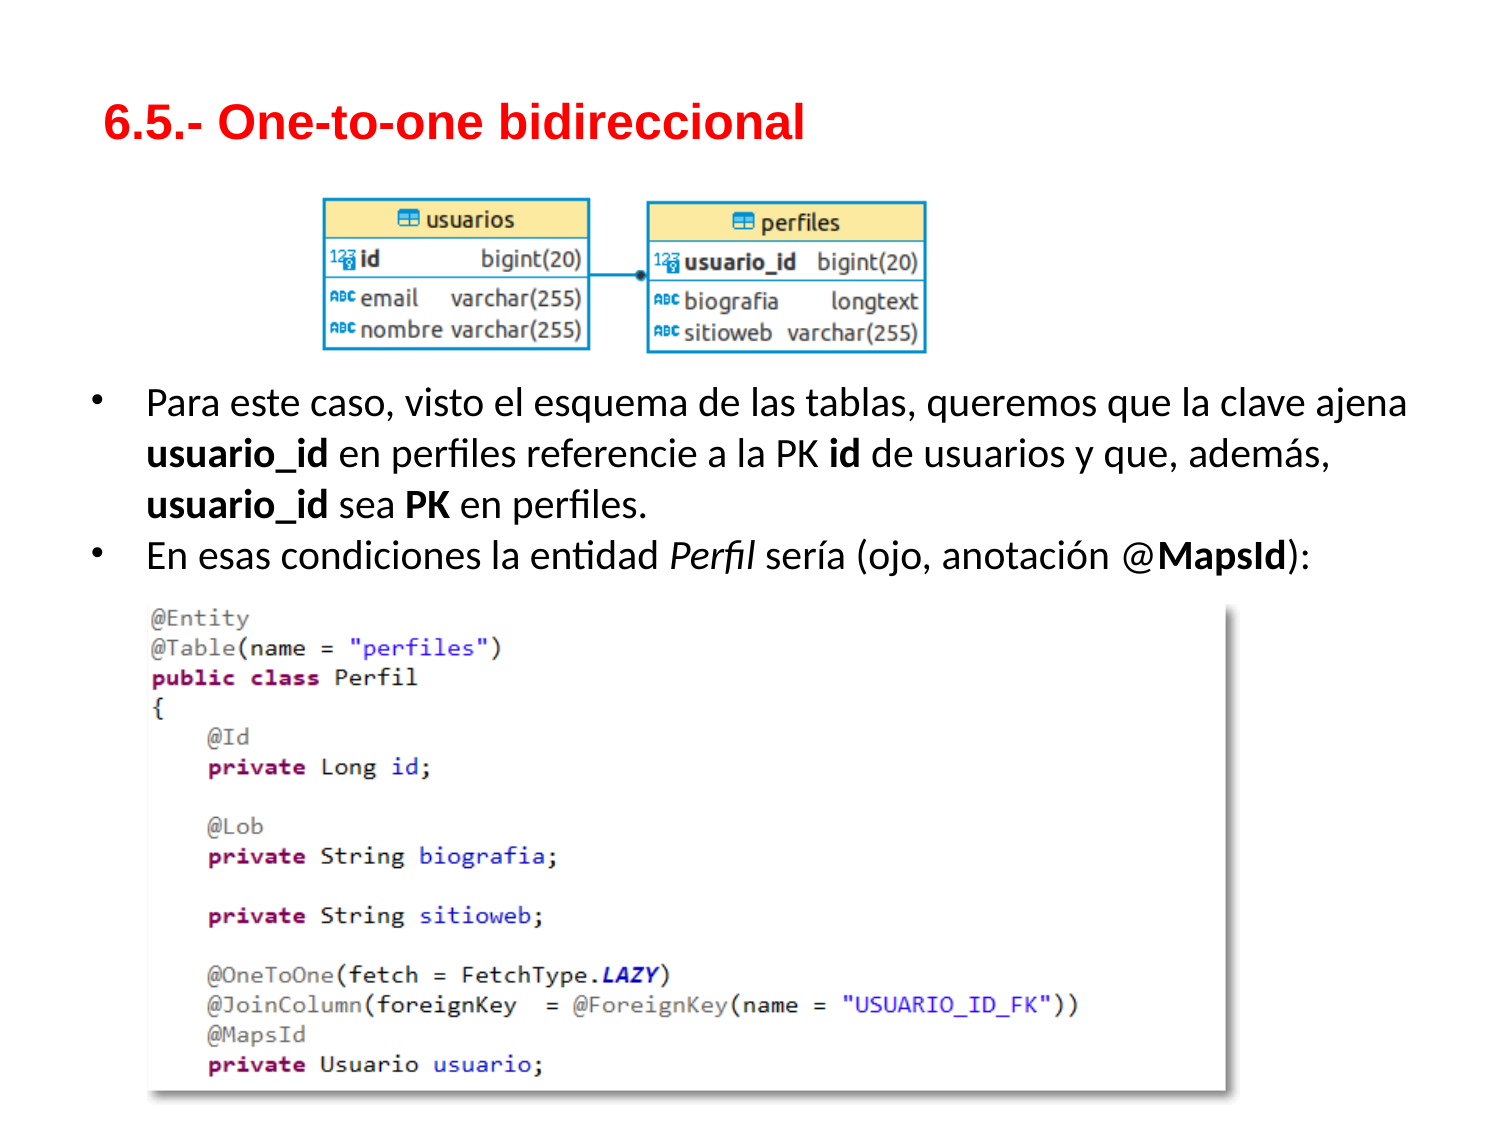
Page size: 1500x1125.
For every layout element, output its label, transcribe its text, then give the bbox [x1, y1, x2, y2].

text_box 6.5.- One-to-one bidireccional [88, 82, 1425, 157]
picture [312, 184, 942, 371]
picture [147, 604, 1240, 1106]
text_box Para este caso, visto el esquema de las tablas, queremos que la clave ajena usuario_id en perfiles referencie a la PK id de usuarios y que, además, usuario_id sea PK en perfiles. En esas condiciones la entidad Perfil sería (ojo, anotación @MapsId): [74, 206, 1425, 1015]
